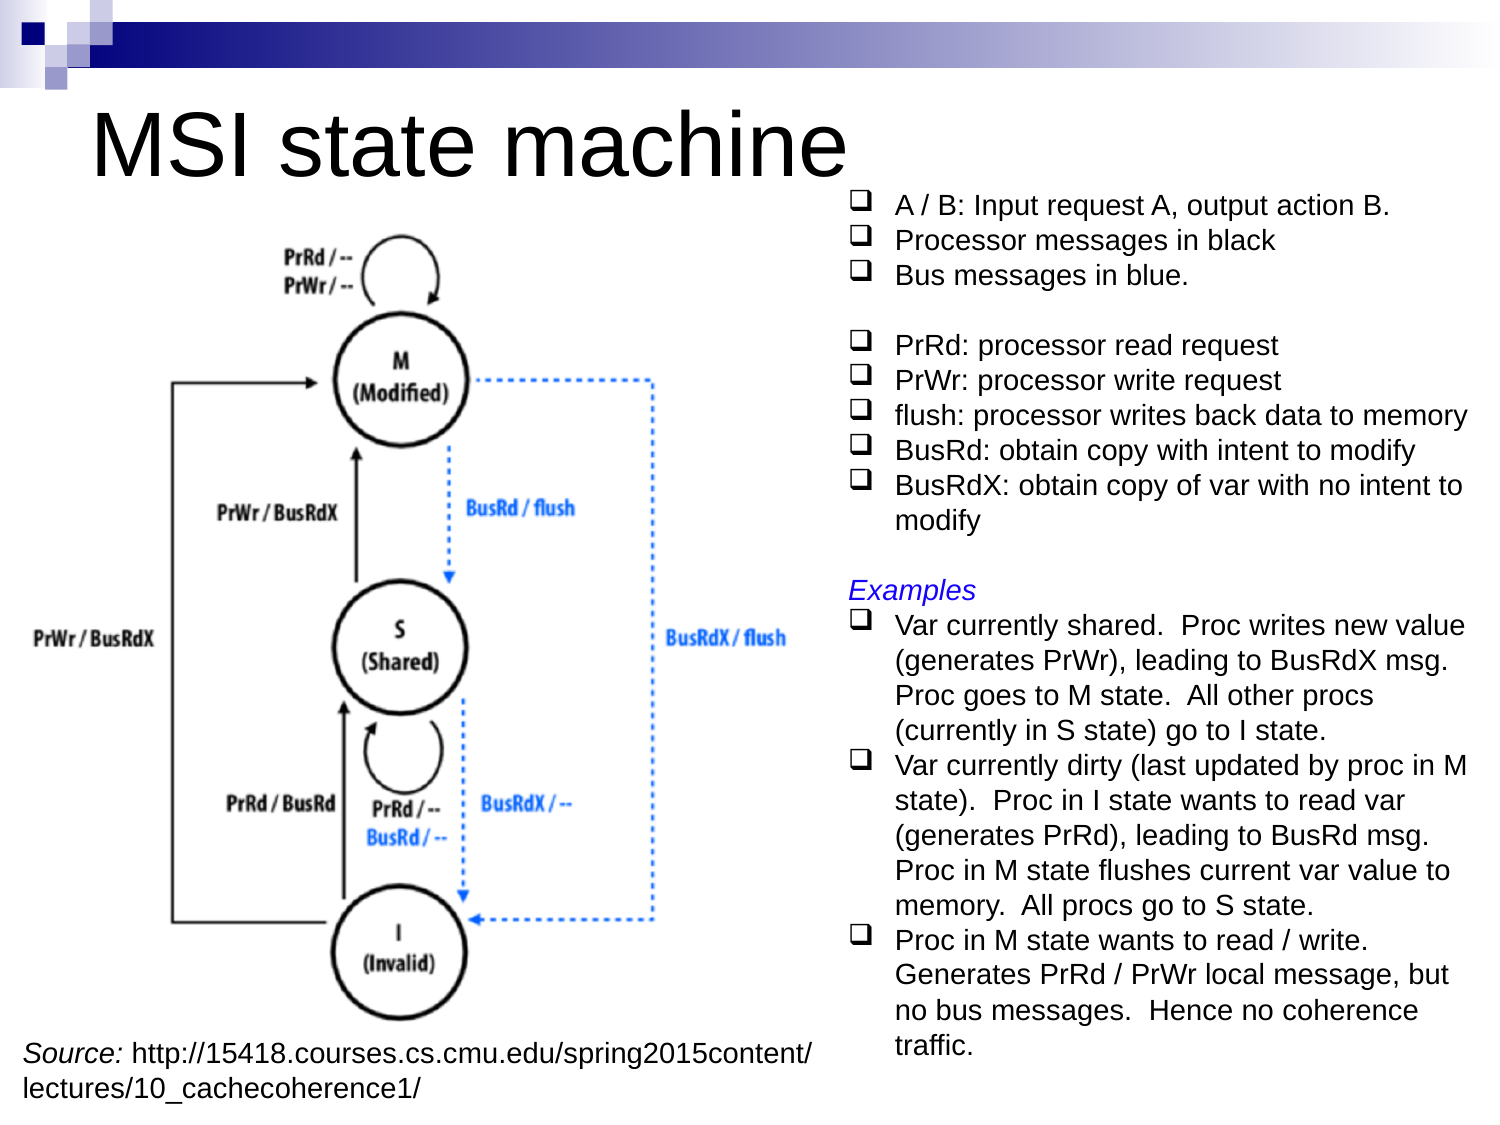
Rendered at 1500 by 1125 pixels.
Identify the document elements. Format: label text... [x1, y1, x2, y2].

title MSI state machine [75, 75, 1425, 205]
text_box Source: http://15418.courses.cs.cmu.edu/spring2015content/ lectures/10_cachecoherence1/ [7, 1027, 833, 1112]
text_box A / B: Input request A, output action B. Processor messages in black Bus messages in blue. PrRd: processor read request PrWr: processor write request flush: processor writes back data to memory BusRd: obtain copy with intent to modify BusRdX: obtain copy of var with no intent to modify Examples Var currently shared. Proc writes new value (generates PrWr), leading to BusRdX msg. Proc goes to M state. All other procs (currently in S state) go to I state. Var currently dirty (last updated by proc in M state). Proc in I state wants to read var (generates PrRd), leading to BusRd msg. Proc in M state flushes current var value to memory. All procs go to S state. Proc in M state wants to read / write. Generates PrRd / PrWr local message, but no bus messages. Hence no coherence traffic. [833, 179, 1493, 1125]
picture [7, 204, 813, 1061]
